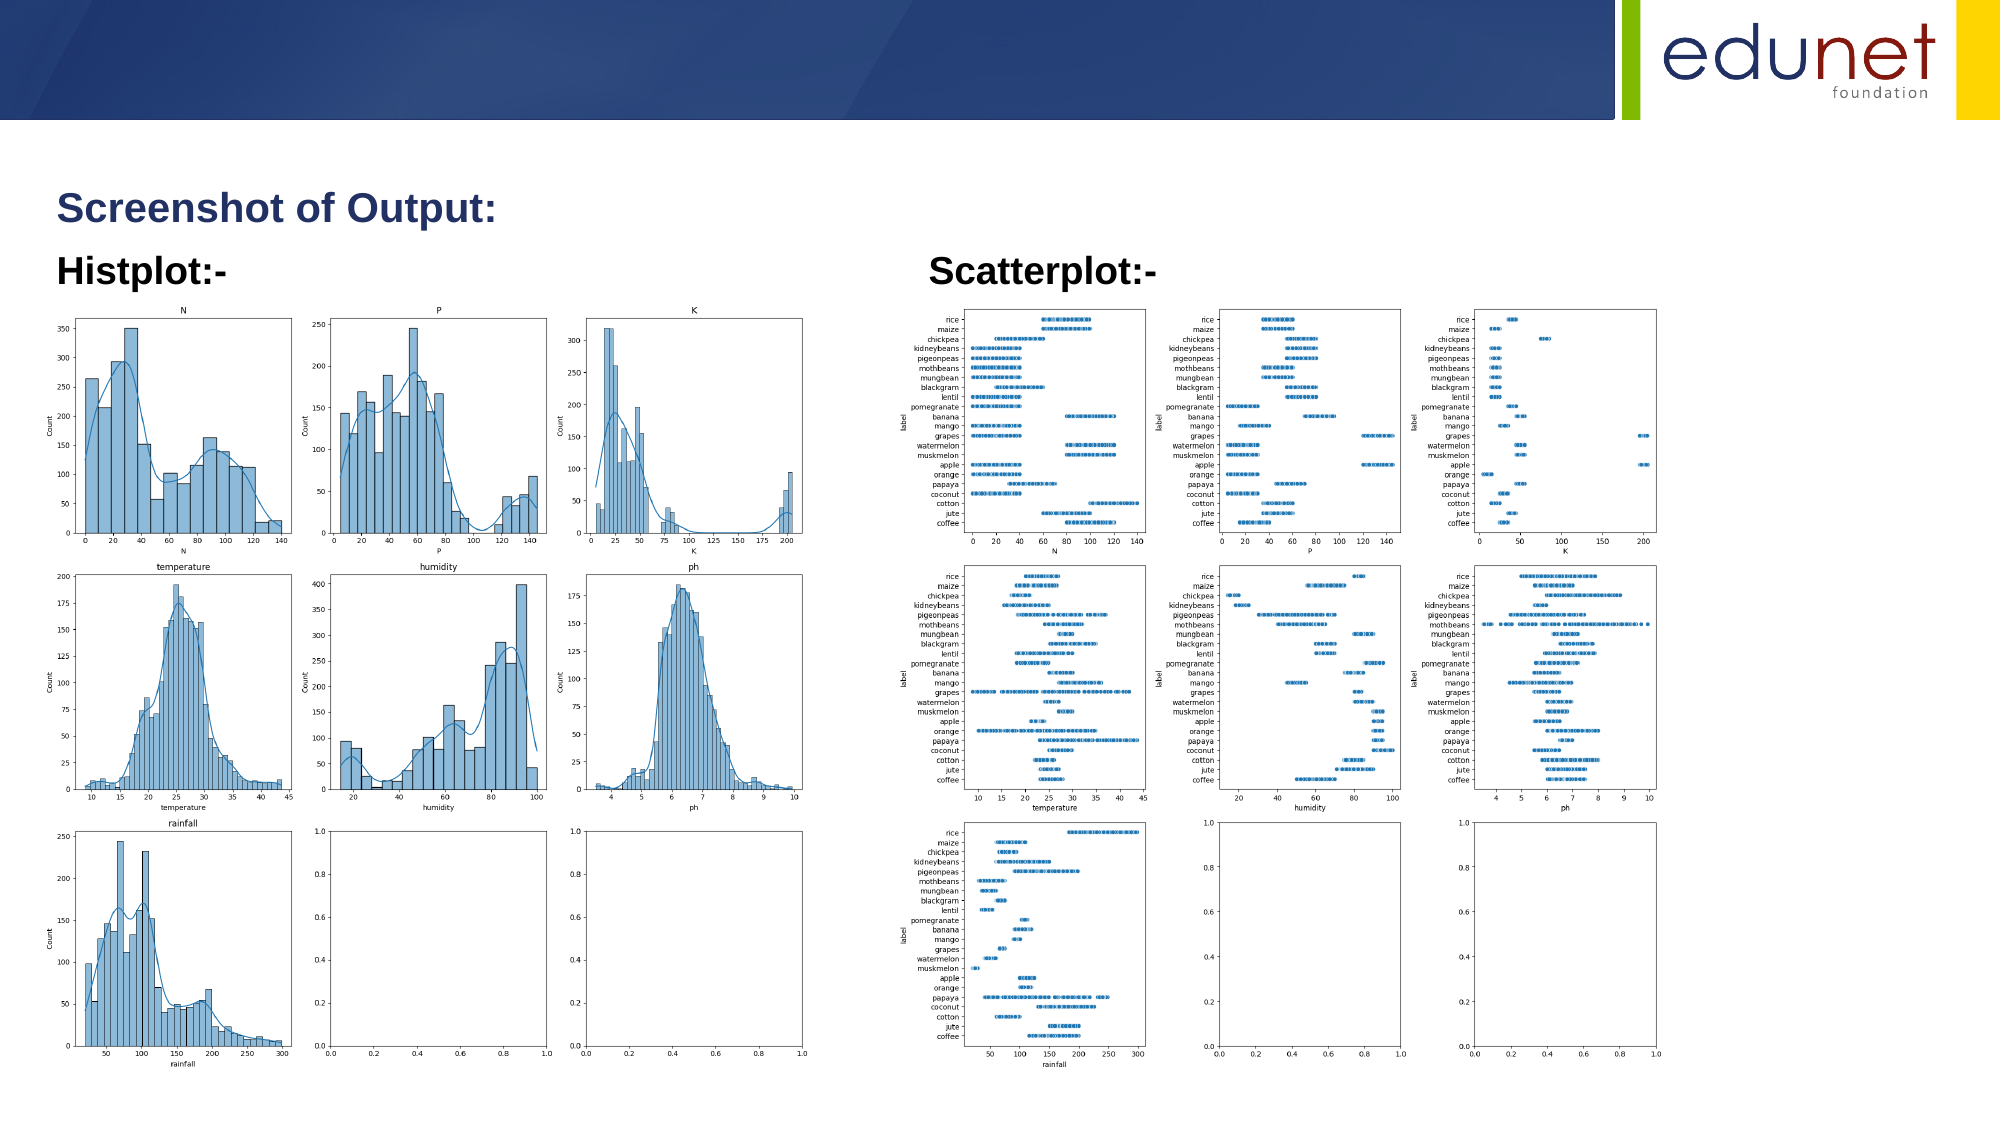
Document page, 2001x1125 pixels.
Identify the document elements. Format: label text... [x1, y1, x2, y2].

text_box Scatterplot:- [913, 238, 1173, 300]
text_box Screenshot of Output: [41, 172, 1043, 238]
picture [1652, 12, 1948, 108]
text_box Histplot:- [41, 238, 253, 300]
picture [41, 301, 813, 1073]
picture [895, 303, 1666, 1073]
